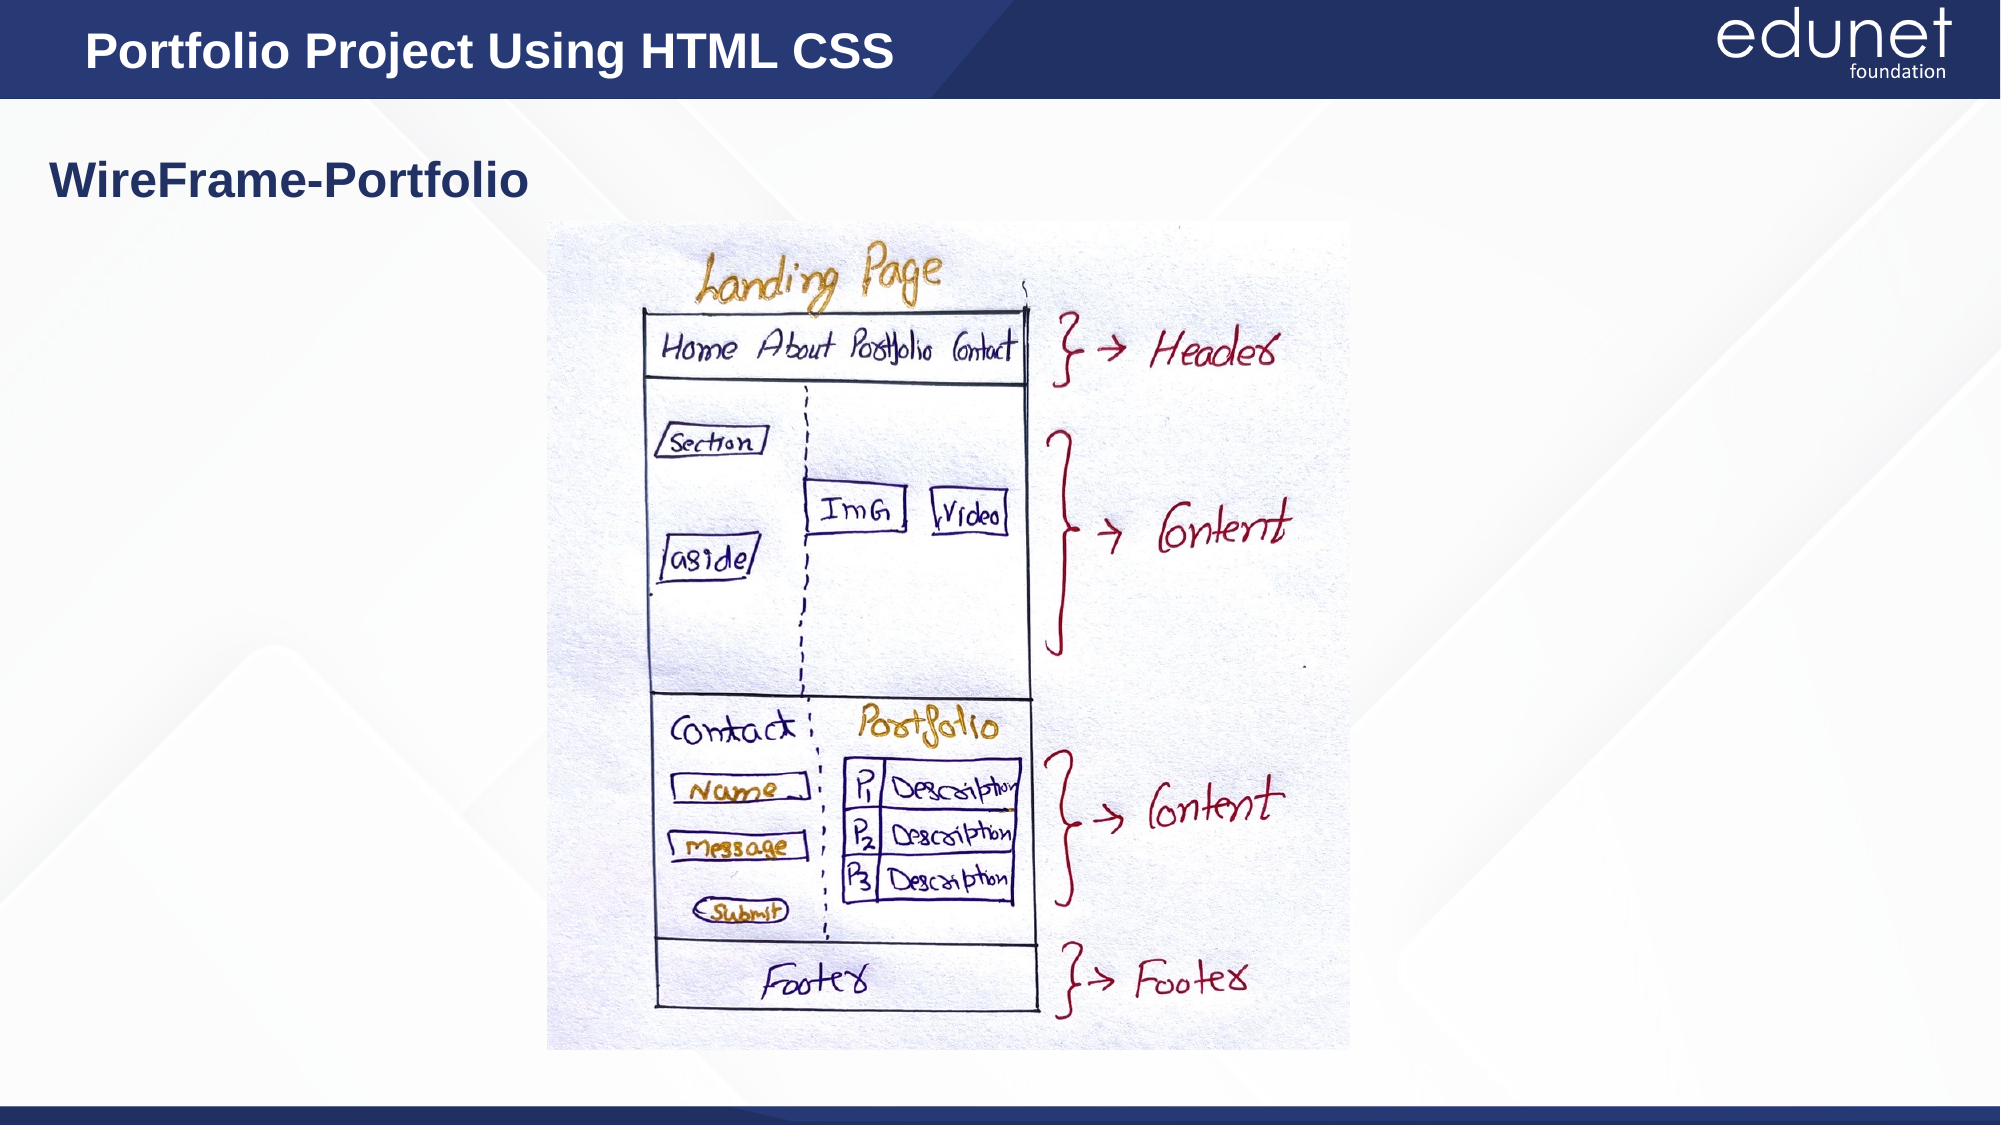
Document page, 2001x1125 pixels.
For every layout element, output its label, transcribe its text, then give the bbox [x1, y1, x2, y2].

picture [0, 0, 2001, 99]
picture [0, 1105, 2000, 1125]
text_box WireFrame-Portfolio [29, 127, 971, 202]
picture [546, 221, 1351, 1051]
